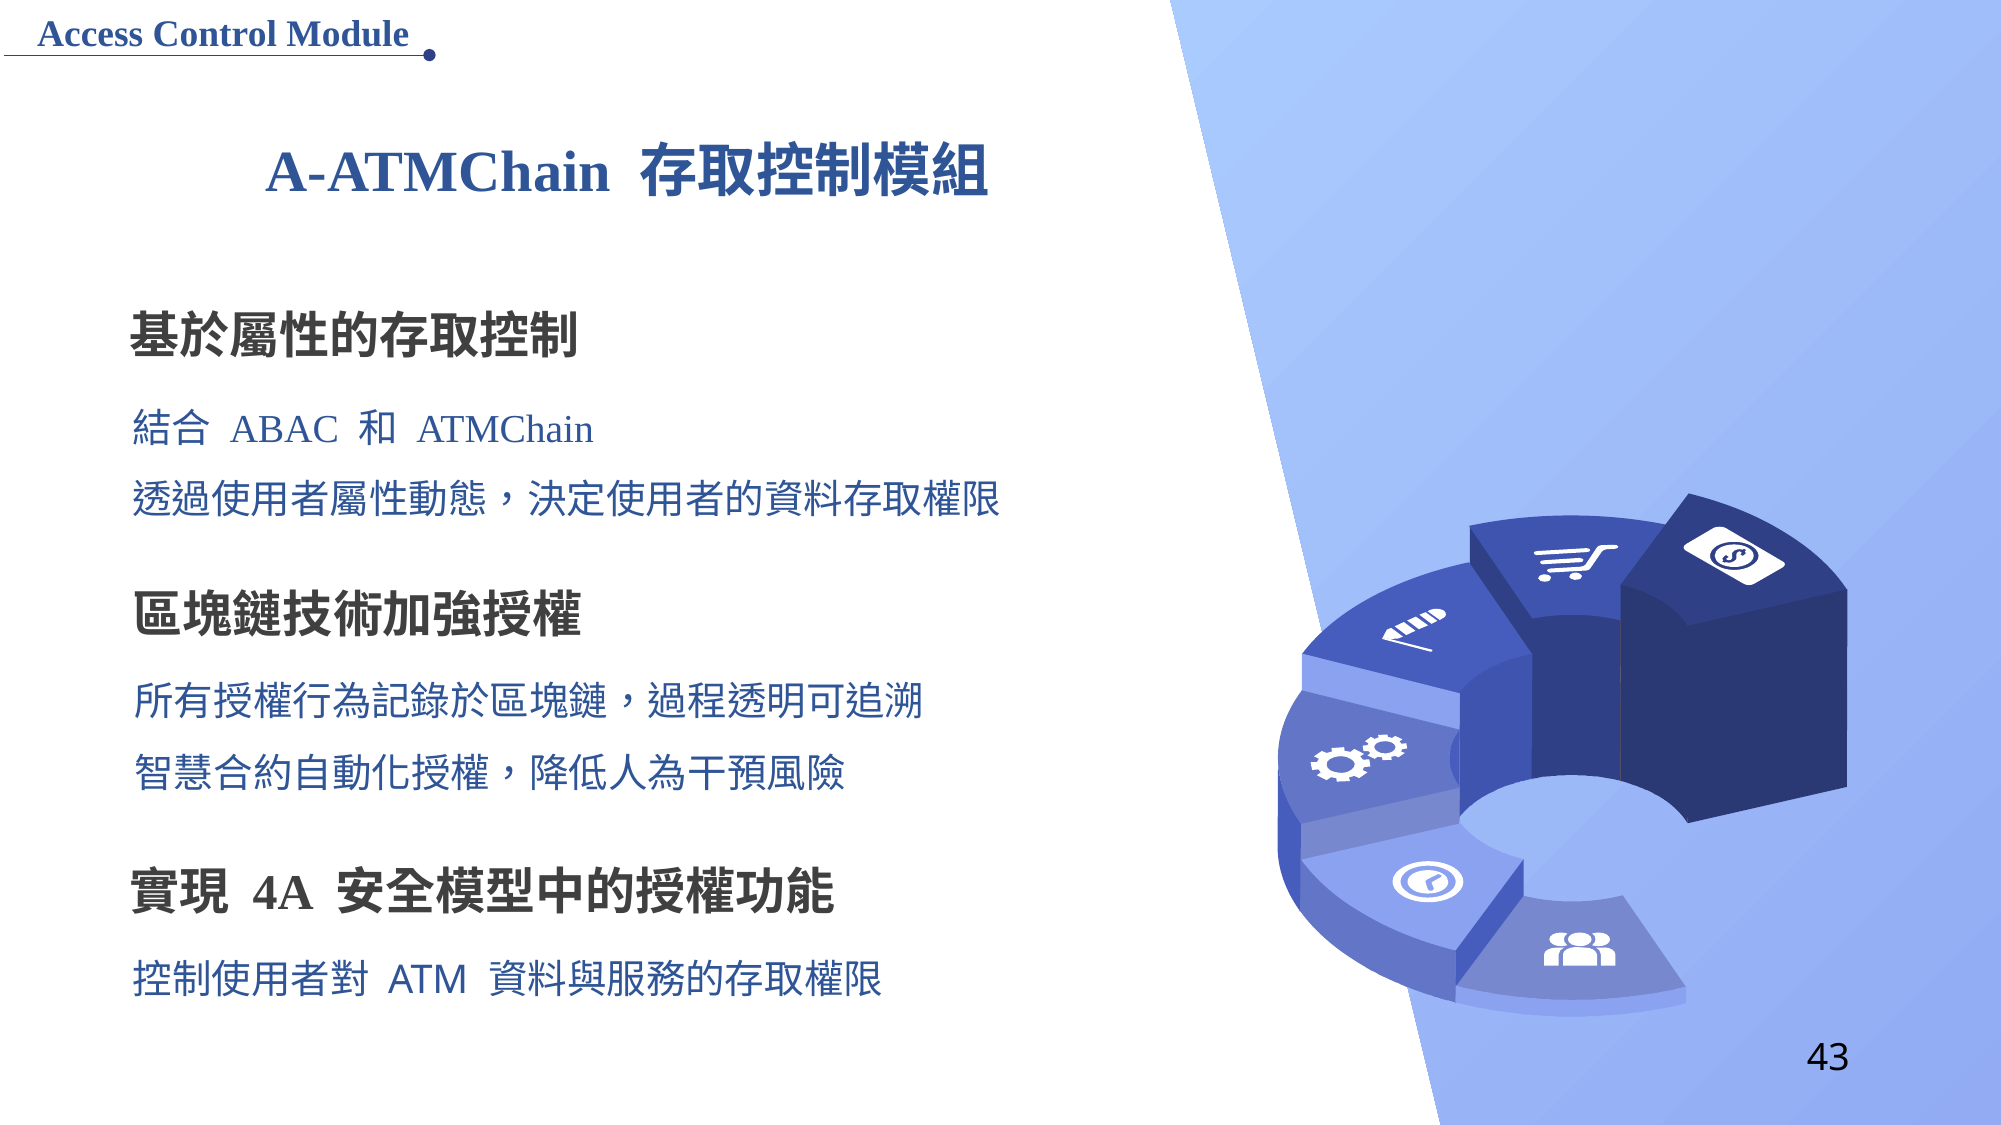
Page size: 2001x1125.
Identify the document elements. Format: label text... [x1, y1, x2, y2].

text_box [4, 1, 628, 63]
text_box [1268, 446, 1848, 1017]
text_box 控制使用者對 ATM 資料與服務的存取權限 [118, 927, 917, 1010]
text_box 結合 ABAC 和 ATMChain 透過使用者屬性動態，決定使用者的資料存取權限 [117, 371, 1333, 530]
text_box [1169, 0, 2000, 1125]
text_box 區塊鏈技術加強授權 [118, 575, 1181, 650]
text_box A-ATMChain 存取控制模組 [38, 125, 1217, 211]
text_box 基於屬性的存取控制 [114, 295, 694, 371]
text_box 所有授權行為記錄於區塊鏈，過程透明可追溯 智慧合約自動化授權，降低人為干預風險 [119, 650, 1079, 803]
text_box 43 [1792, 1025, 2000, 1092]
text_box 實現 4A 安全模型中的授權功能 [114, 851, 976, 927]
